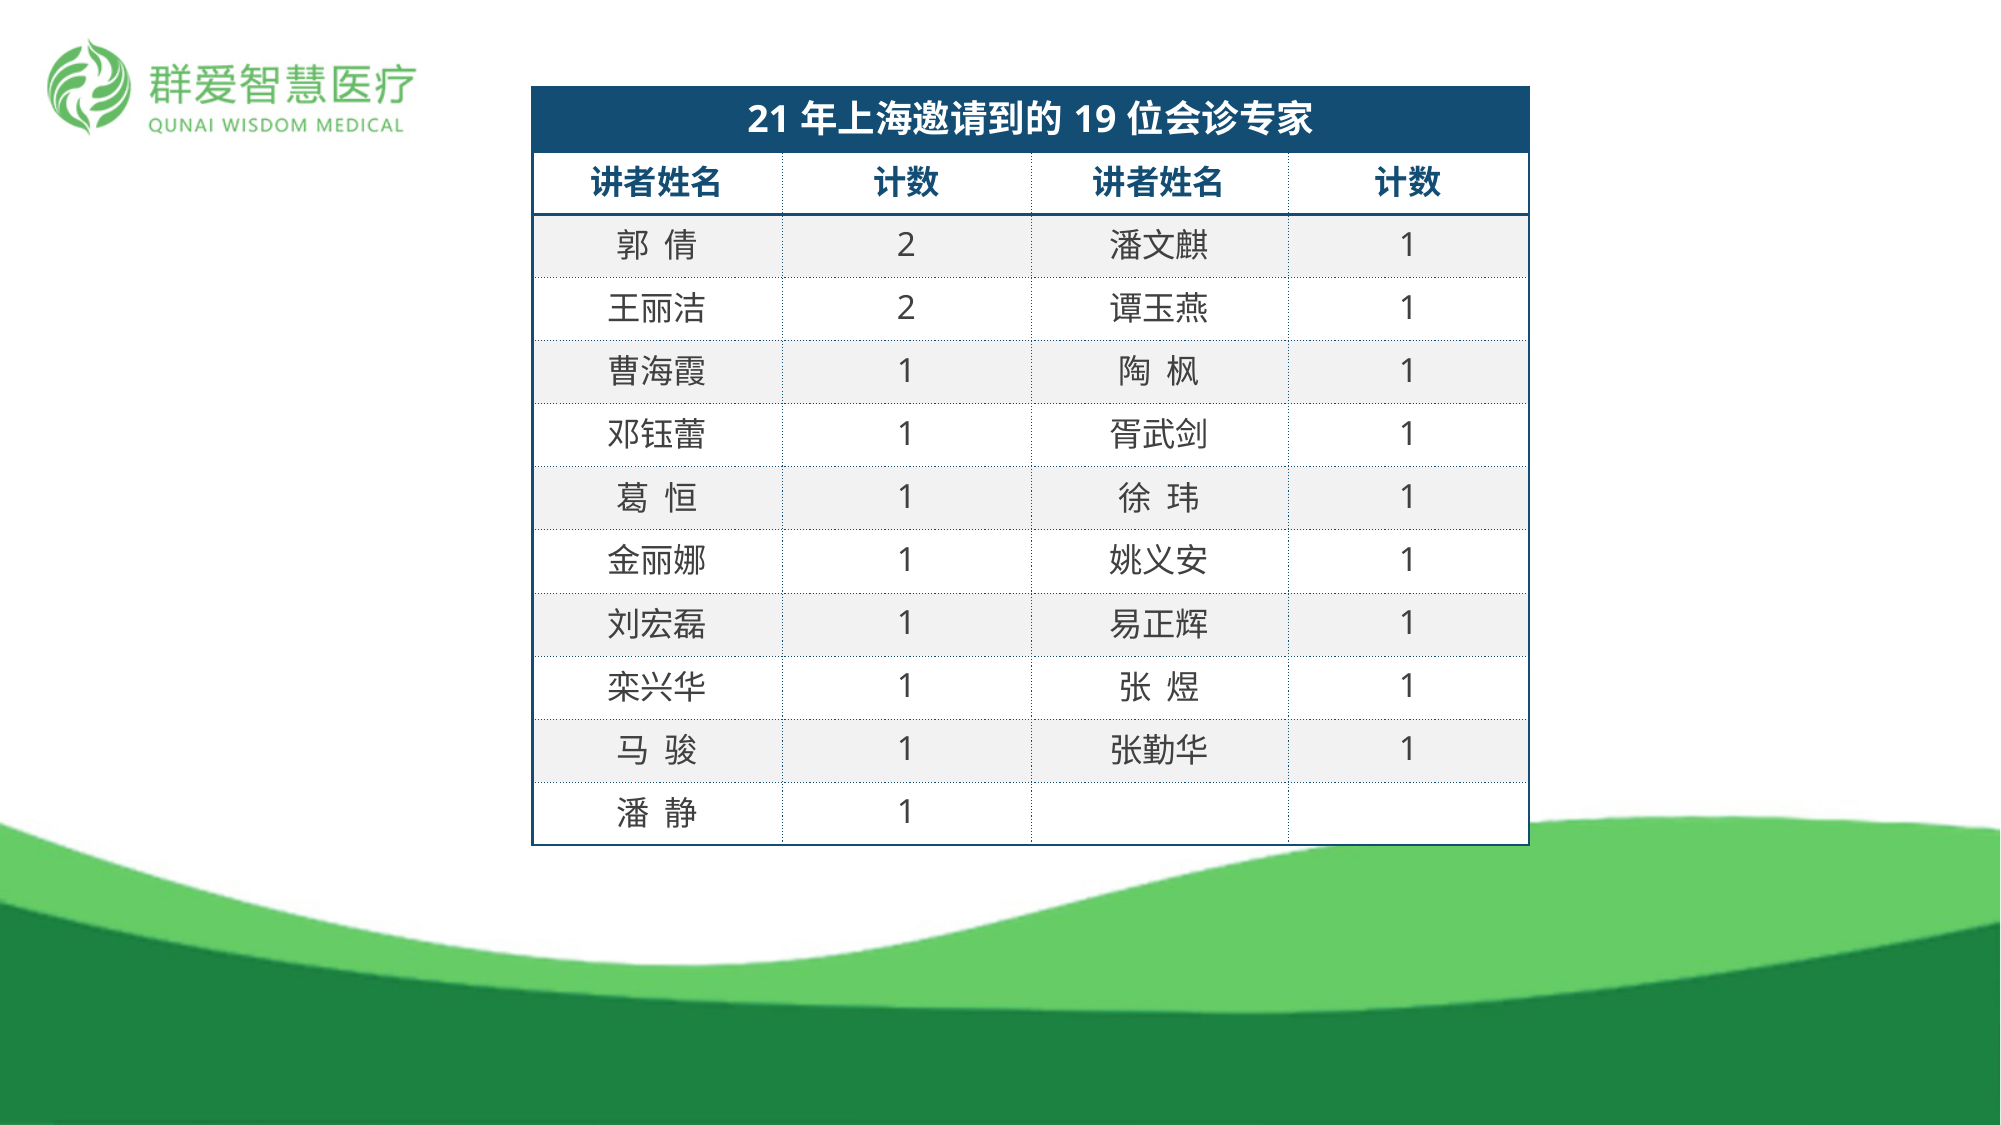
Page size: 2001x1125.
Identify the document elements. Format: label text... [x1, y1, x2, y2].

table_cell 1 [1288, 656, 1528, 719]
table_cell 1 [1288, 530, 1528, 593]
table_cell 潘 静 [534, 782, 782, 844]
table_cell 潘文麒 [1031, 216, 1288, 277]
table_cell 2 [782, 216, 1031, 277]
table_cell 1 [782, 340, 1031, 404]
table_cell 1 [1288, 719, 1528, 782]
table_cell 计数 [782, 153, 1031, 213]
table_cell 1 [782, 593, 1031, 656]
table_cell 讲者姓名 [534, 153, 782, 213]
table_cell [1288, 782, 1528, 844]
table_cell 曹海霞 [534, 340, 782, 404]
table_cell 谭玉燕 [1031, 277, 1288, 340]
table_cell 1 [1288, 593, 1528, 656]
table_cell 王丽洁 [534, 277, 782, 340]
table_cell 陶 枫 [1031, 340, 1288, 404]
table_cell 1 [1288, 404, 1528, 467]
table_cell 邓钰蕾 [534, 404, 782, 467]
table_cell 易正辉 [1031, 593, 1288, 656]
table_cell 张勤华 [1031, 719, 1288, 782]
table_header 21年上海邀请到的19位会诊专家 [534, 88, 1528, 150]
table_cell 金丽娜 [534, 530, 782, 593]
table_cell 1 [1288, 467, 1528, 530]
table_cell 姚义安 [1031, 530, 1288, 593]
table_cell 郭 倩 [534, 216, 782, 277]
table_cell 1 [1288, 216, 1528, 277]
table_cell 刘宏磊 [534, 593, 782, 656]
table_cell 葛 恒 [534, 467, 782, 530]
table_cell 徐 玮 [1031, 467, 1288, 530]
table_cell 栾兴华 [534, 656, 782, 719]
table_cell 马 骏 [534, 719, 782, 782]
table_cell 讲者姓名 [1031, 153, 1288, 213]
table_cell 1 [782, 530, 1031, 593]
table_cell 张 煜 [1031, 656, 1288, 719]
table_cell [1031, 782, 1288, 844]
picture [0, 0, 2001, 1125]
table_cell 胥武剑 [1031, 404, 1288, 467]
table_cell 计数 [1288, 153, 1528, 213]
table_cell 1 [782, 719, 1031, 782]
table_cell 1 [1288, 340, 1528, 404]
table_cell 1 [782, 656, 1031, 719]
table_cell 1 [1288, 277, 1528, 340]
table_cell 1 [782, 467, 1031, 530]
table_cell 1 [782, 404, 1031, 467]
table_cell 2 [782, 277, 1031, 340]
table_cell 1 [782, 782, 1031, 844]
